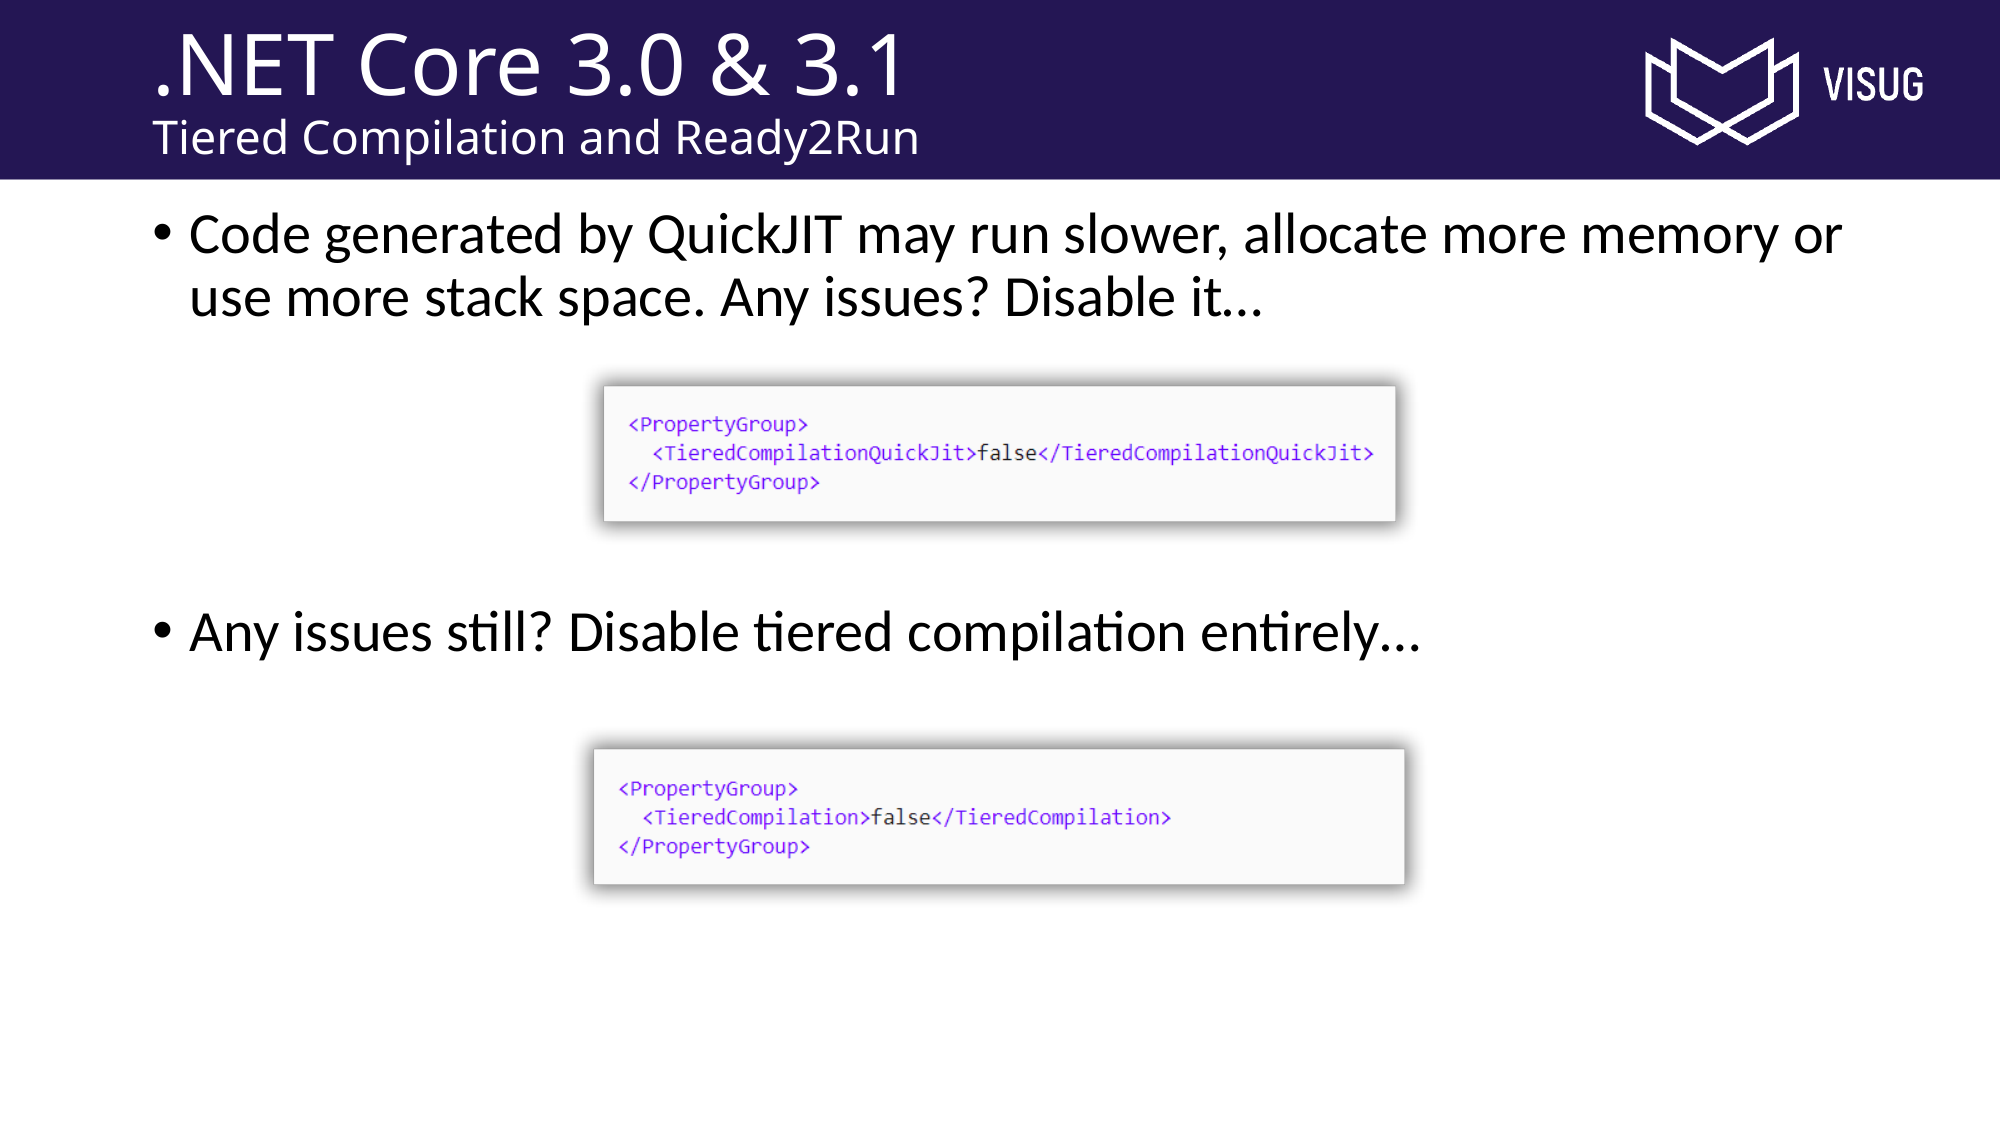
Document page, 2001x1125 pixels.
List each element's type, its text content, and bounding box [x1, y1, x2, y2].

picture [0, 0, 2000, 182]
title .NET Core 3.0 & 3.1 Tiered Compilation and Ready2Run [137, 14, 1611, 172]
picture [579, 361, 1421, 547]
list Code generated by QuickJIT may run slower, allocate more memory or use more stack space. Any issues? Disable it… Any issues still? Disable tiered compilation entirely… [137, 196, 1863, 1087]
picture [569, 724, 1430, 910]
